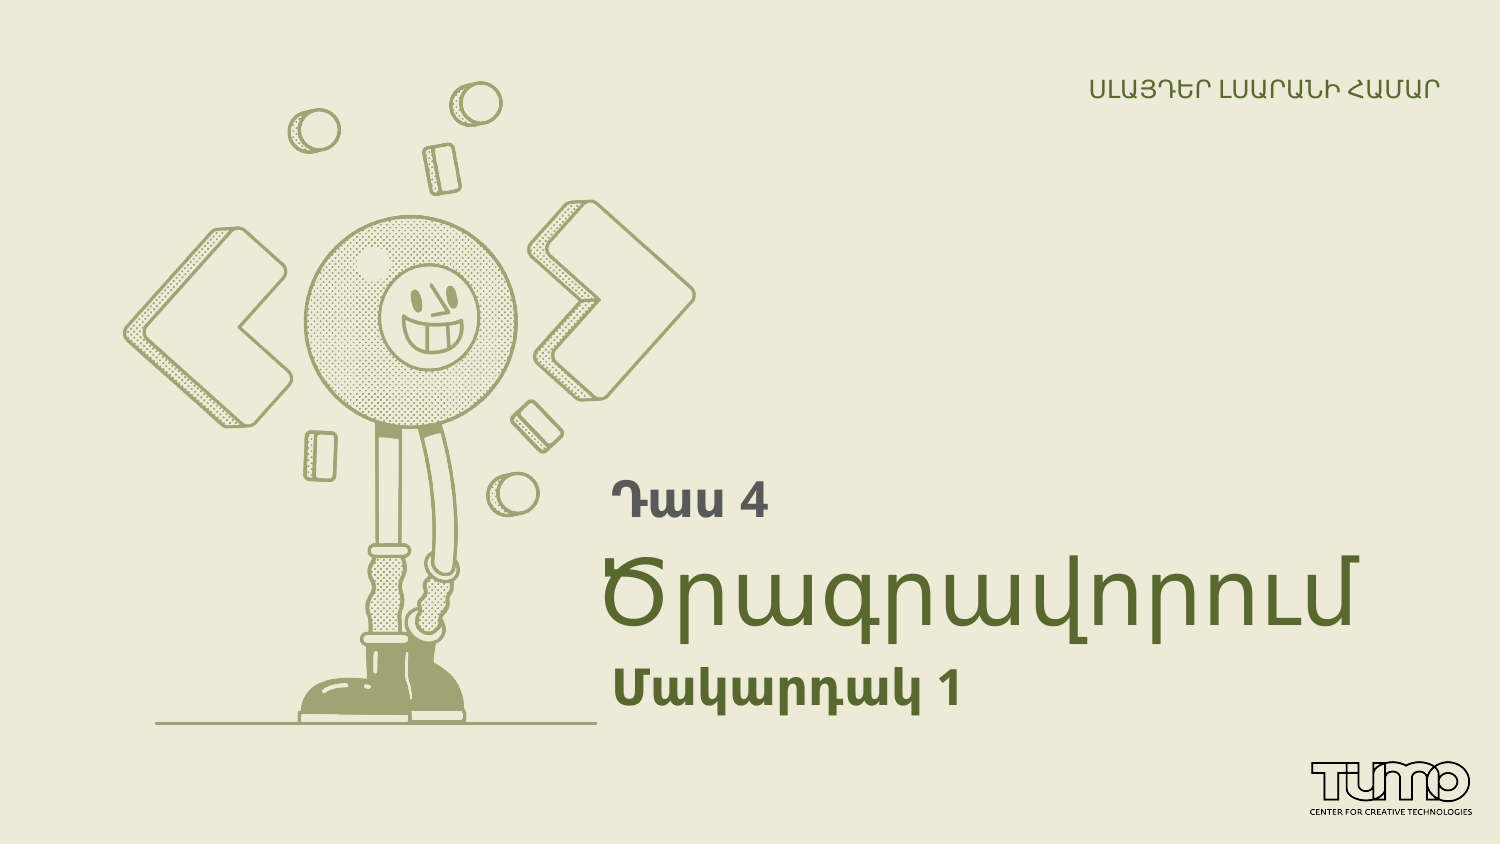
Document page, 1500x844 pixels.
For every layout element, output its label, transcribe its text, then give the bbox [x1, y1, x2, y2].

text_box ՍԼԱՅԴԵՐ ԼՍԱՐԱՆԻ ՀԱՄԱՐ [1063, 58, 1457, 114]
text_box Մակարդակ 1 [596, 640, 1272, 771]
picture [122, 81, 696, 726]
text_box Ծրագրավորում [700, 322, 1396, 659]
text_box Դաս 4 [700, 452, 1272, 583]
picture [1310, 761, 1472, 815]
